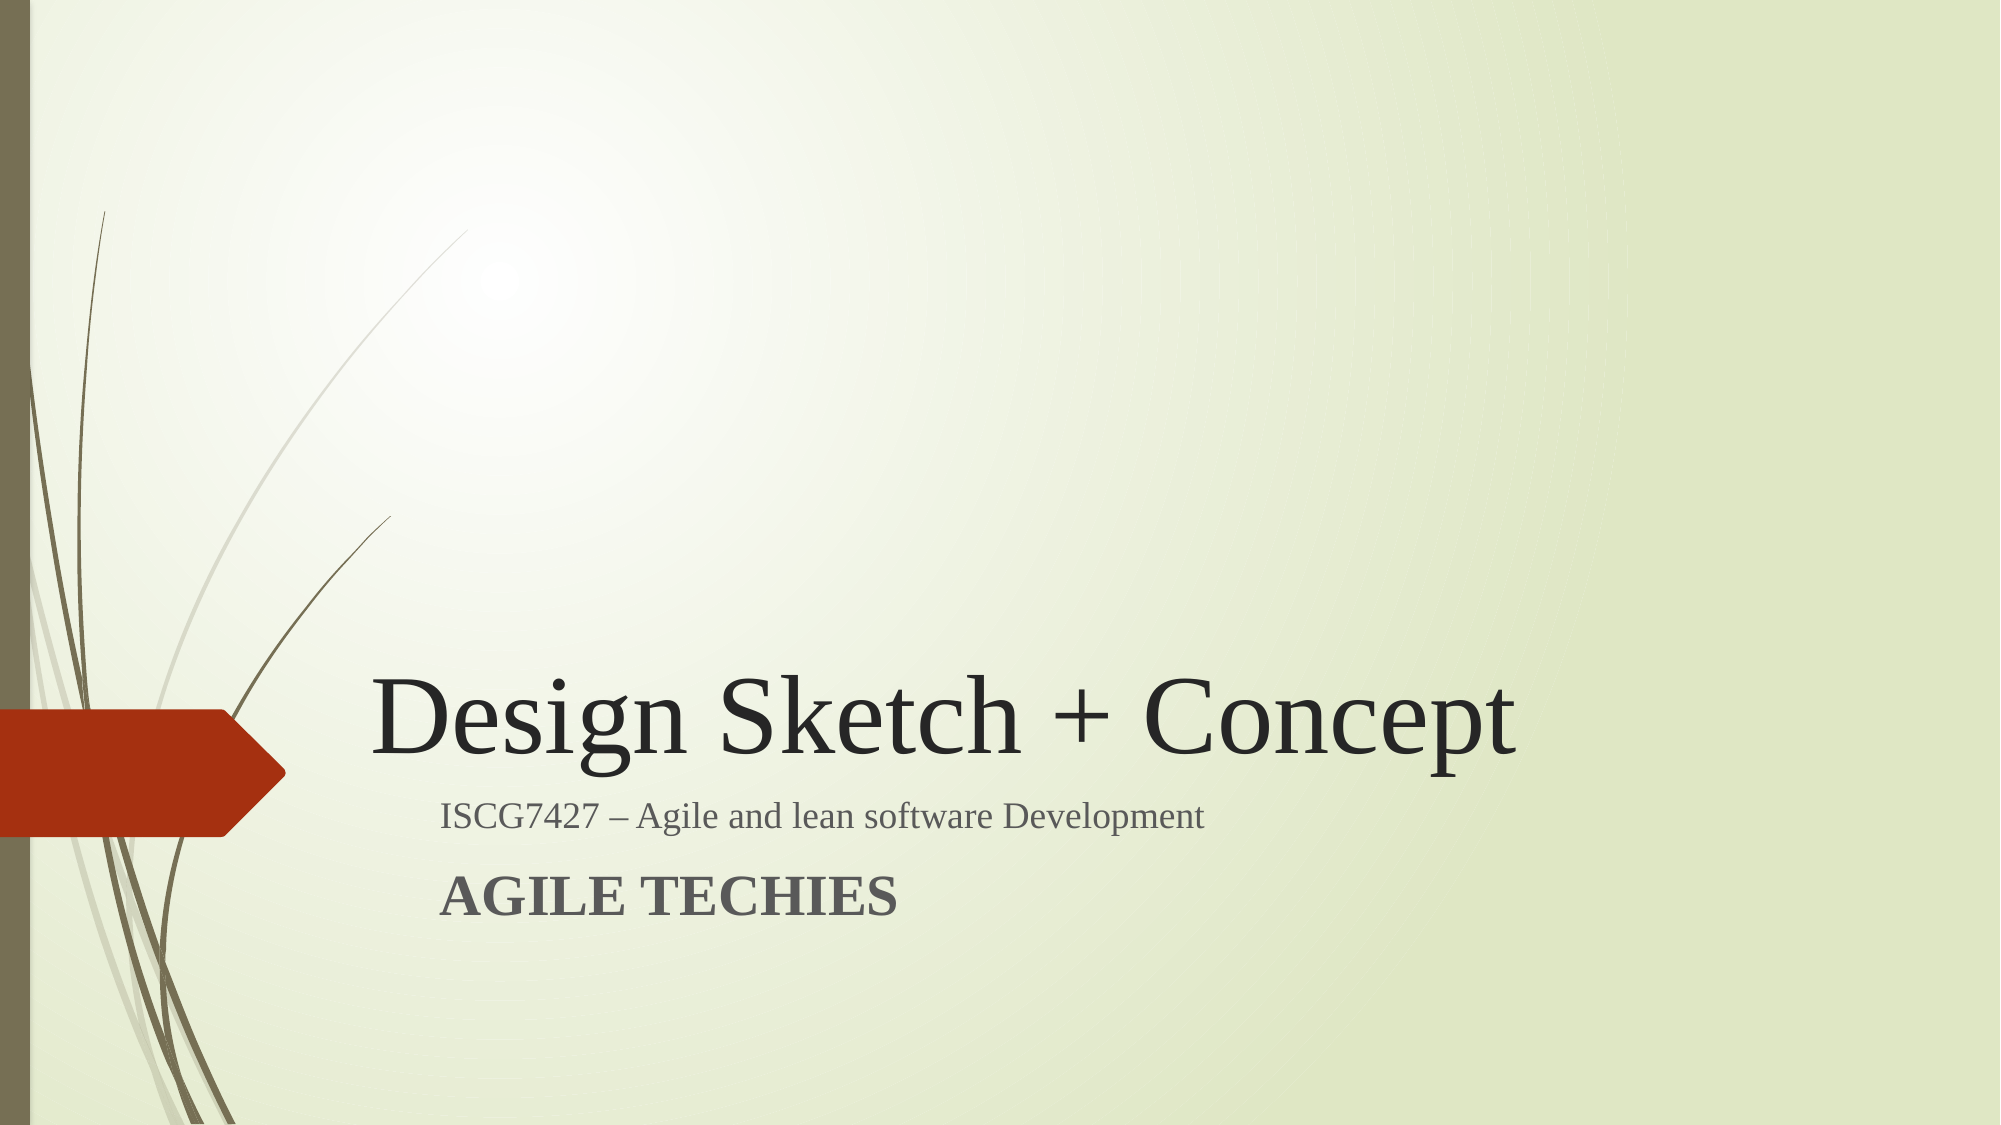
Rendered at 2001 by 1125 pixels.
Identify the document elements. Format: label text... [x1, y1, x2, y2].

title Design Sketch + Concept [355, 412, 1818, 784]
subtitle ISCG7427 – Agile and lean software Development AGILE TECHIES [424, 783, 1888, 969]
